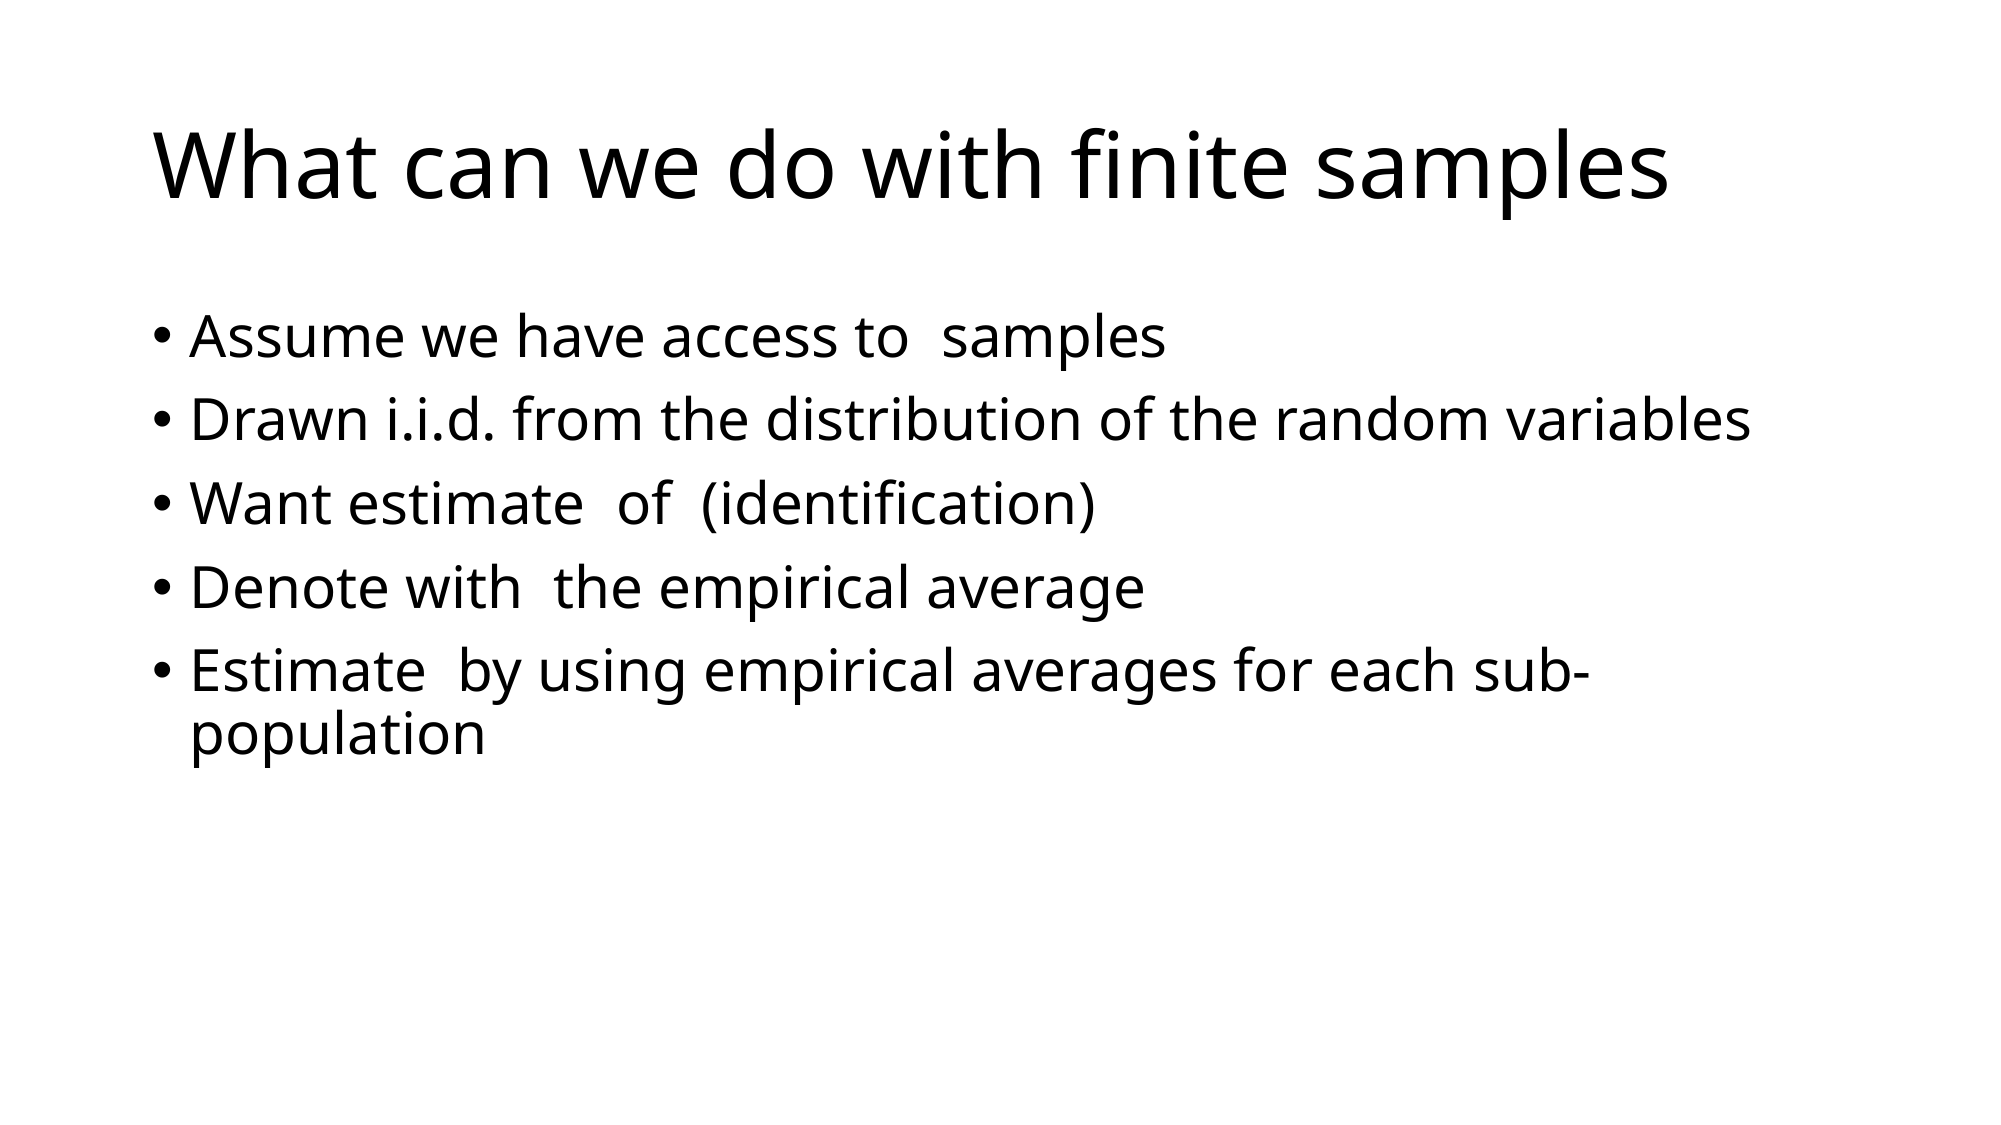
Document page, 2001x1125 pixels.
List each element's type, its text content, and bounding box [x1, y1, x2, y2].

title What can we do with finite samples [137, 59, 1863, 278]
